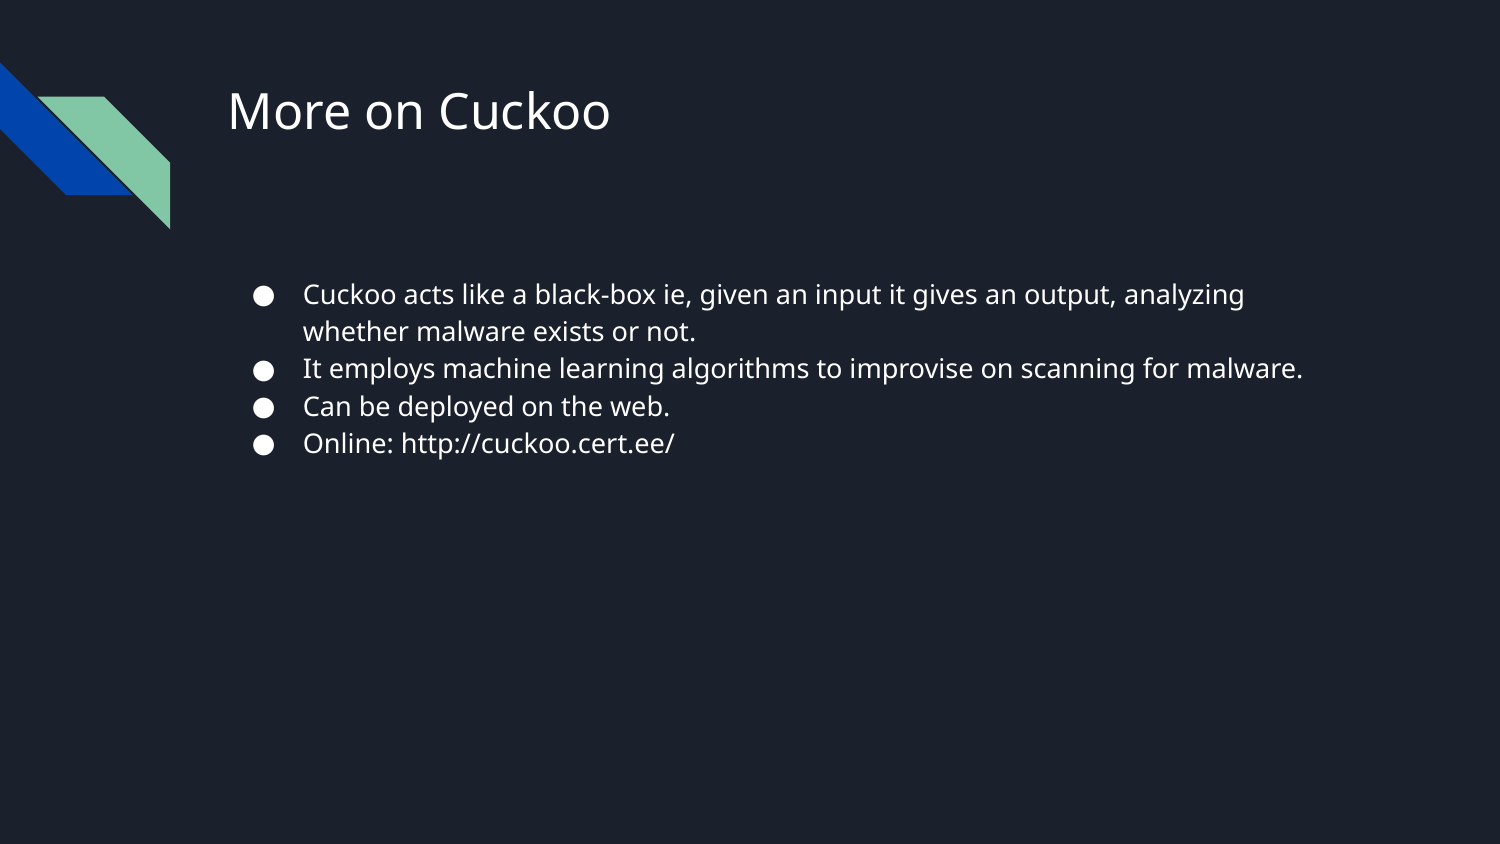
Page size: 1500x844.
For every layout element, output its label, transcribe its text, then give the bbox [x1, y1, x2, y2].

list Cuckoo acts like a black-box ie, given an input it gives an output, analyzing whether malware exists or not. It employs machine learning algorithms to improvise on scanning for malware. Can be deployed on the web. Online: http://cuckoo.cert.ee/ [212, 257, 1368, 735]
title More on Cuckoo [212, 64, 1368, 215]
